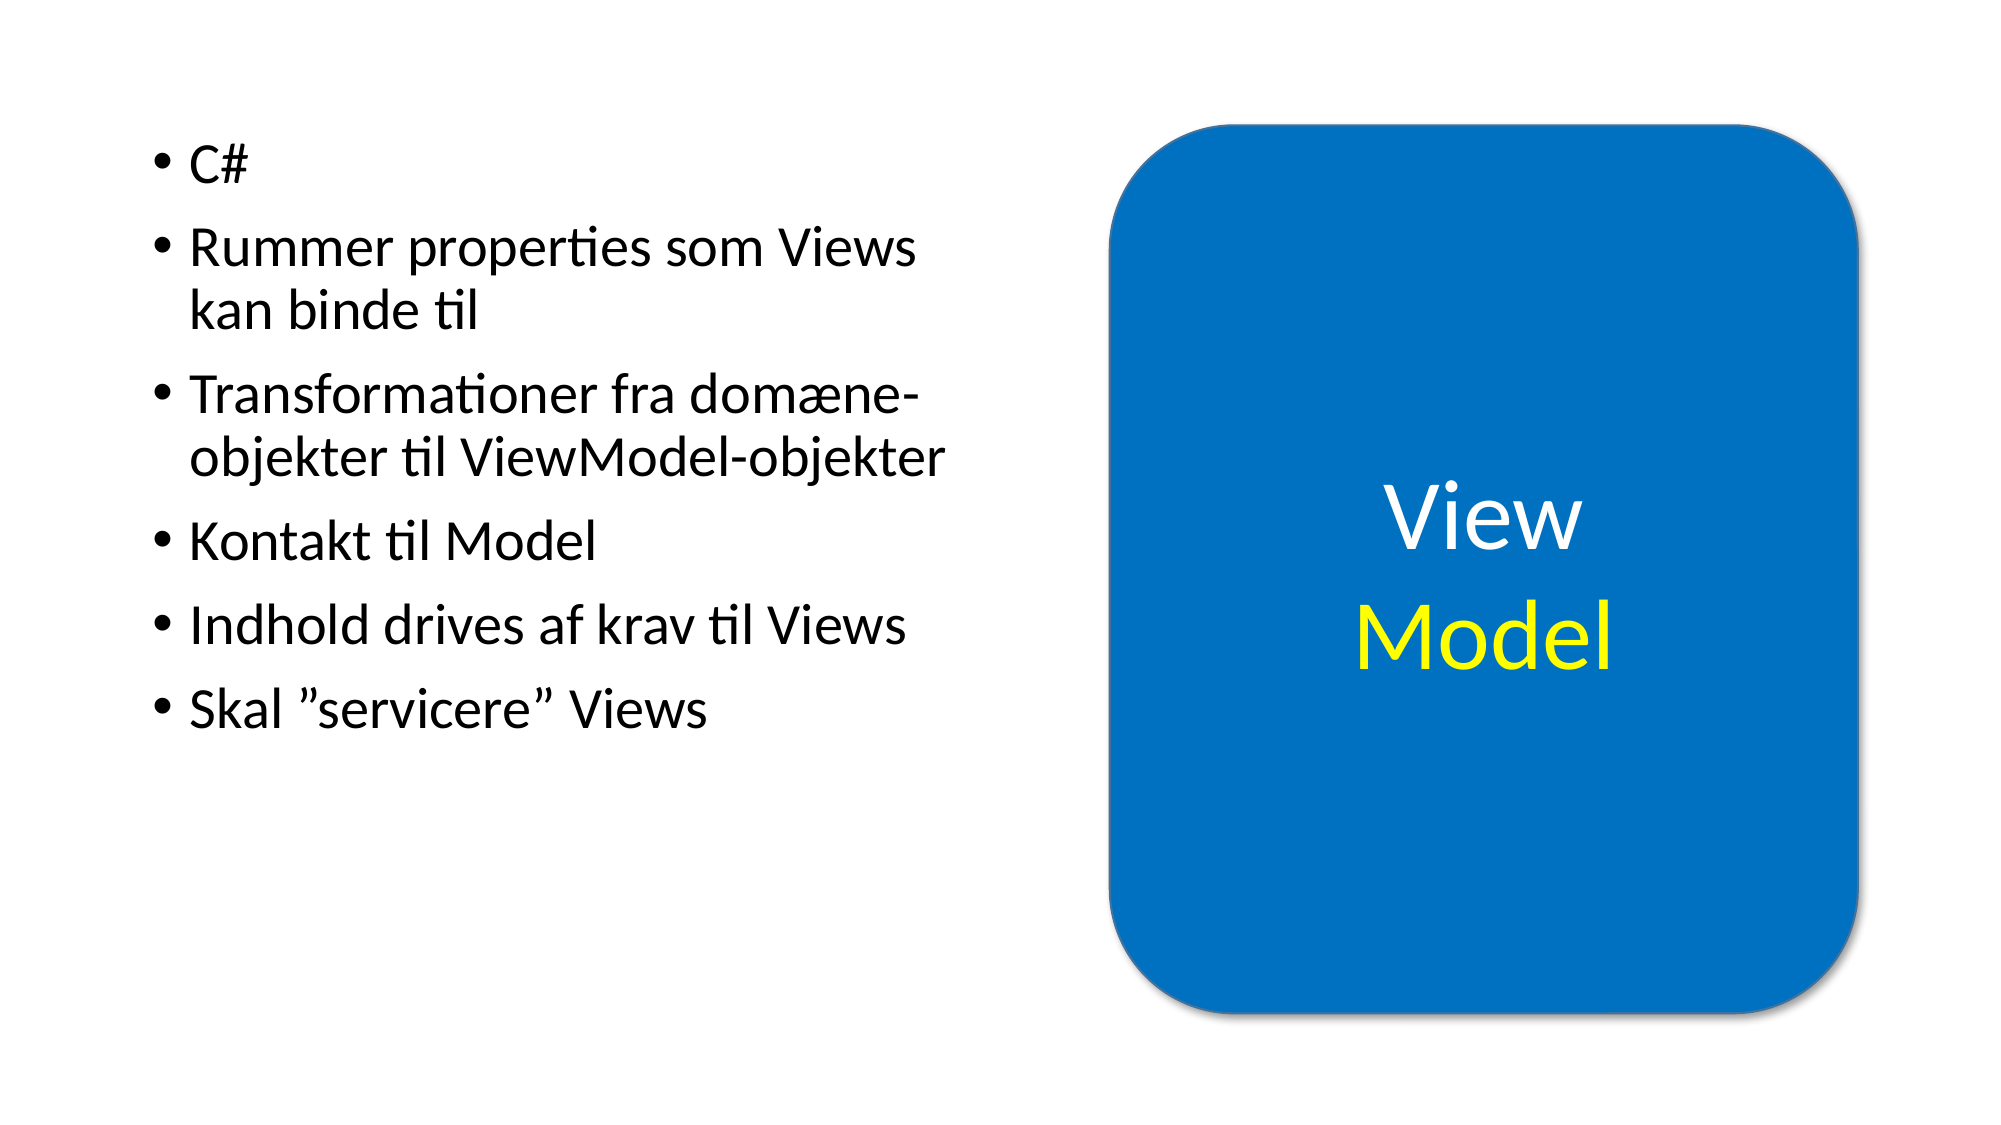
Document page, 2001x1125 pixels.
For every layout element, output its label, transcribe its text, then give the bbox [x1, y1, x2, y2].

text_box View Model [1108, 124, 1859, 1015]
list C# Rummer properties som Views kan binde til Transformationer fra domæne-objekter til ViewModel-objekter Kontakt til Model Indhold drives af krav til Views Skal ”servicere” Views [137, 125, 979, 1014]
